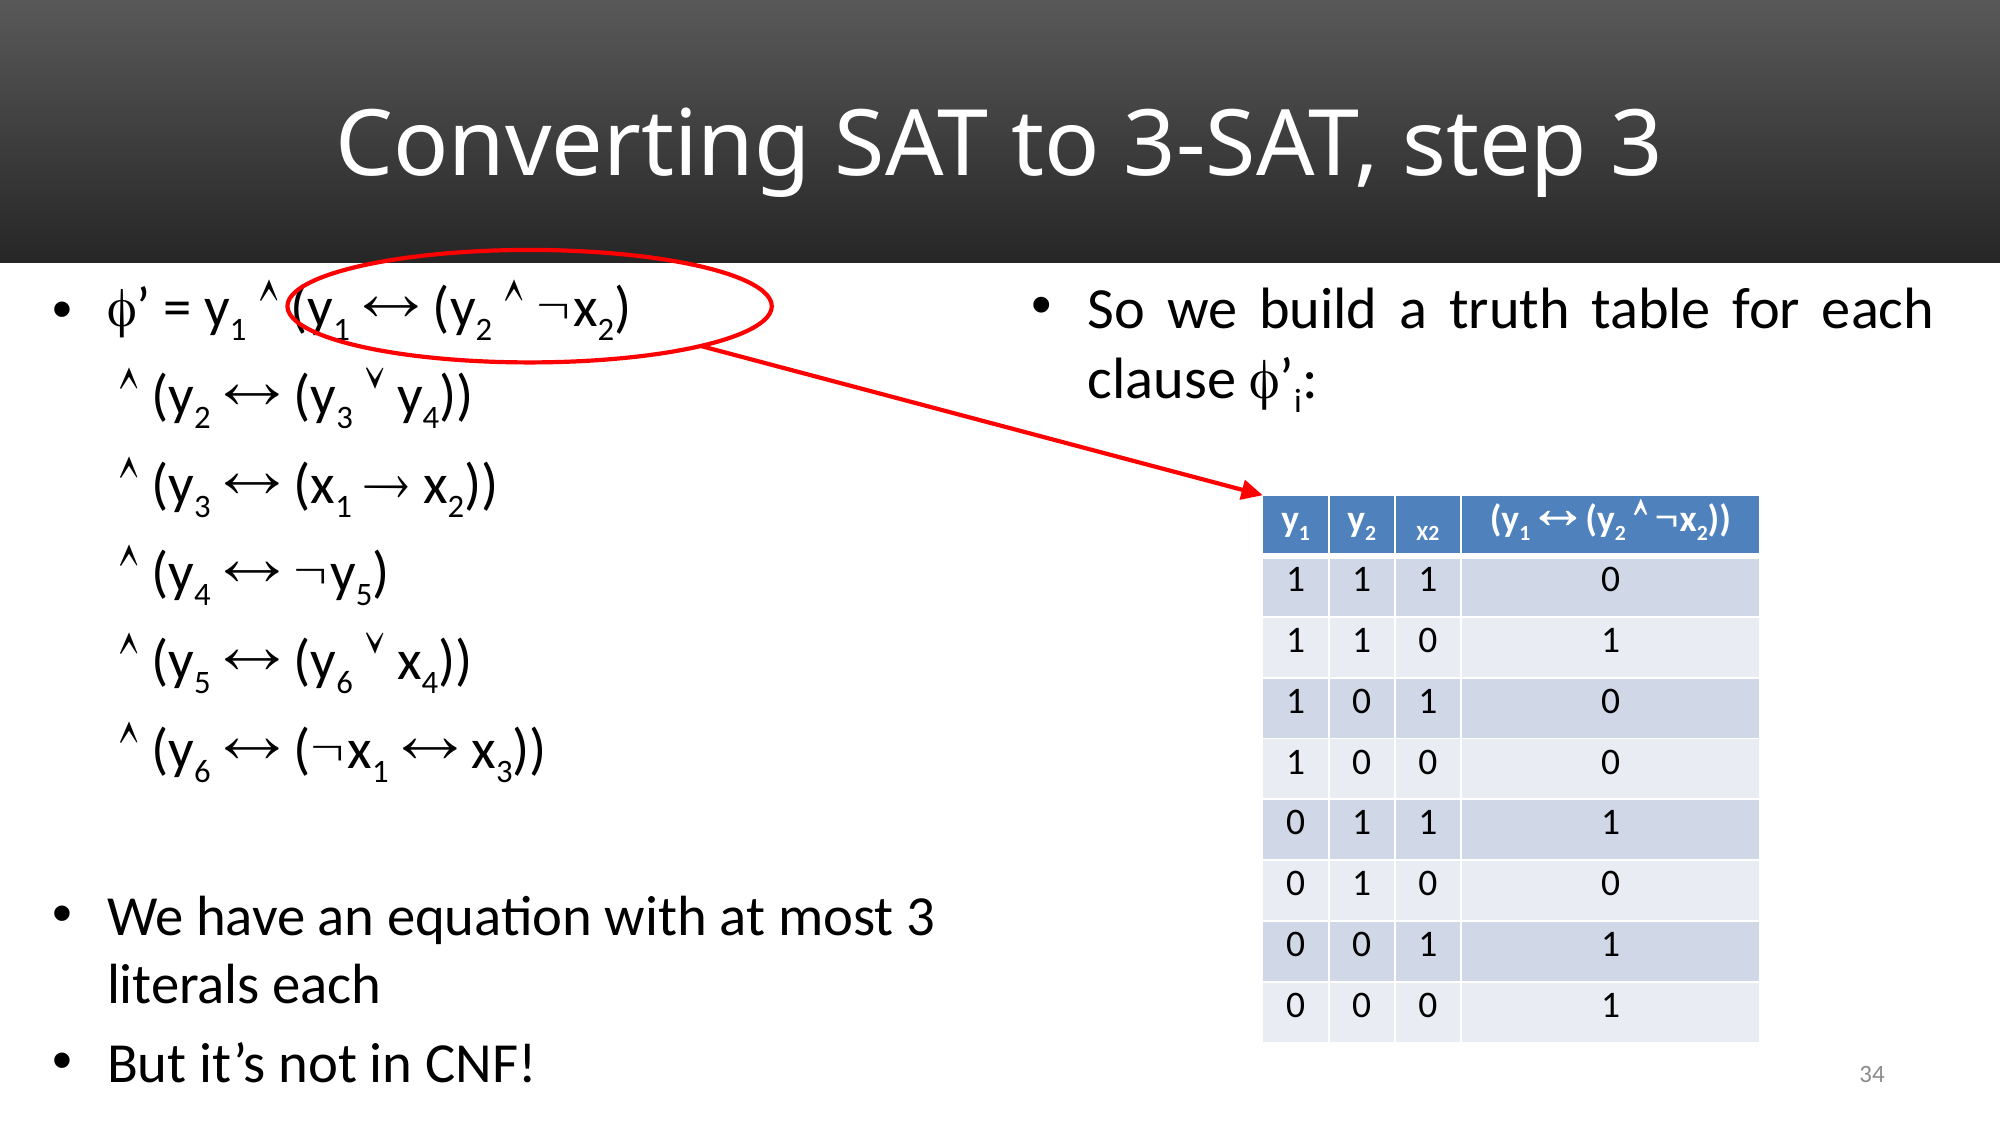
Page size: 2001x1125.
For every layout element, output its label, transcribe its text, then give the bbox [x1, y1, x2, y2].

text_box [285, 247, 774, 365]
table_cell 0 [1330, 922, 1394, 981]
table_cell 1 [1330, 800, 1394, 859]
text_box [700, 345, 1263, 496]
table_header (y1  (y2  x2)) [1462, 496, 1759, 553]
table_cell 1 [1263, 739, 1328, 798]
table_header y1 [1263, 496, 1328, 553]
title Converting SAT to 3-SAT, step 3 [99, 45, 1900, 233]
table_cell 0 [1396, 983, 1460, 1042]
table_cell 1 [1462, 800, 1759, 859]
table_cell 1 [1330, 618, 1394, 677]
table_cell 0 [1396, 861, 1460, 920]
table_cell 0 [1263, 922, 1328, 981]
table_header y2 [1330, 496, 1394, 553]
table_cell 0 [1263, 800, 1328, 859]
table_cell 0 [1462, 679, 1759, 738]
table_cell 1 [1396, 559, 1460, 616]
table_cell 1 [1396, 679, 1460, 738]
table_cell 0 [1330, 739, 1394, 798]
table_cell 0 [1396, 739, 1460, 798]
table_header X2 [1396, 496, 1460, 553]
table_cell 1 [1263, 679, 1328, 738]
table_cell 1 [1263, 618, 1328, 677]
table_cell 0 [1396, 618, 1460, 677]
table_cell 0 [1263, 861, 1328, 920]
table_cell 0 [1462, 559, 1759, 616]
list So we build a truth table for each clause ’i: [1016, 262, 1950, 1103]
table_cell 1 [1330, 559, 1394, 616]
table_cell 1 [1396, 800, 1460, 859]
table_cell 0 [1330, 983, 1394, 1042]
table_cell 1 [1396, 922, 1460, 981]
table_cell 1 [1462, 922, 1759, 981]
table_cell 0 [1462, 739, 1759, 798]
list ’ = y1  (y1  (y2  x2)  (y2  (y3  y4))  (y3  (x1  x2))  (y4  y5)  (y5  (y6  x4))  (y6  (x1  x3)) We have an equation with at most 3 literals each But it’s not in CNF! [37, 262, 988, 1103]
table_cell 0 [1263, 983, 1328, 1042]
table_cell 1 [1263, 559, 1328, 616]
table_cell 0 [1462, 861, 1759, 920]
table_cell 1 [1462, 618, 1759, 677]
table_cell 0 [1330, 679, 1394, 738]
table_cell 1 [1462, 983, 1759, 1042]
table_cell 1 [1330, 861, 1394, 920]
